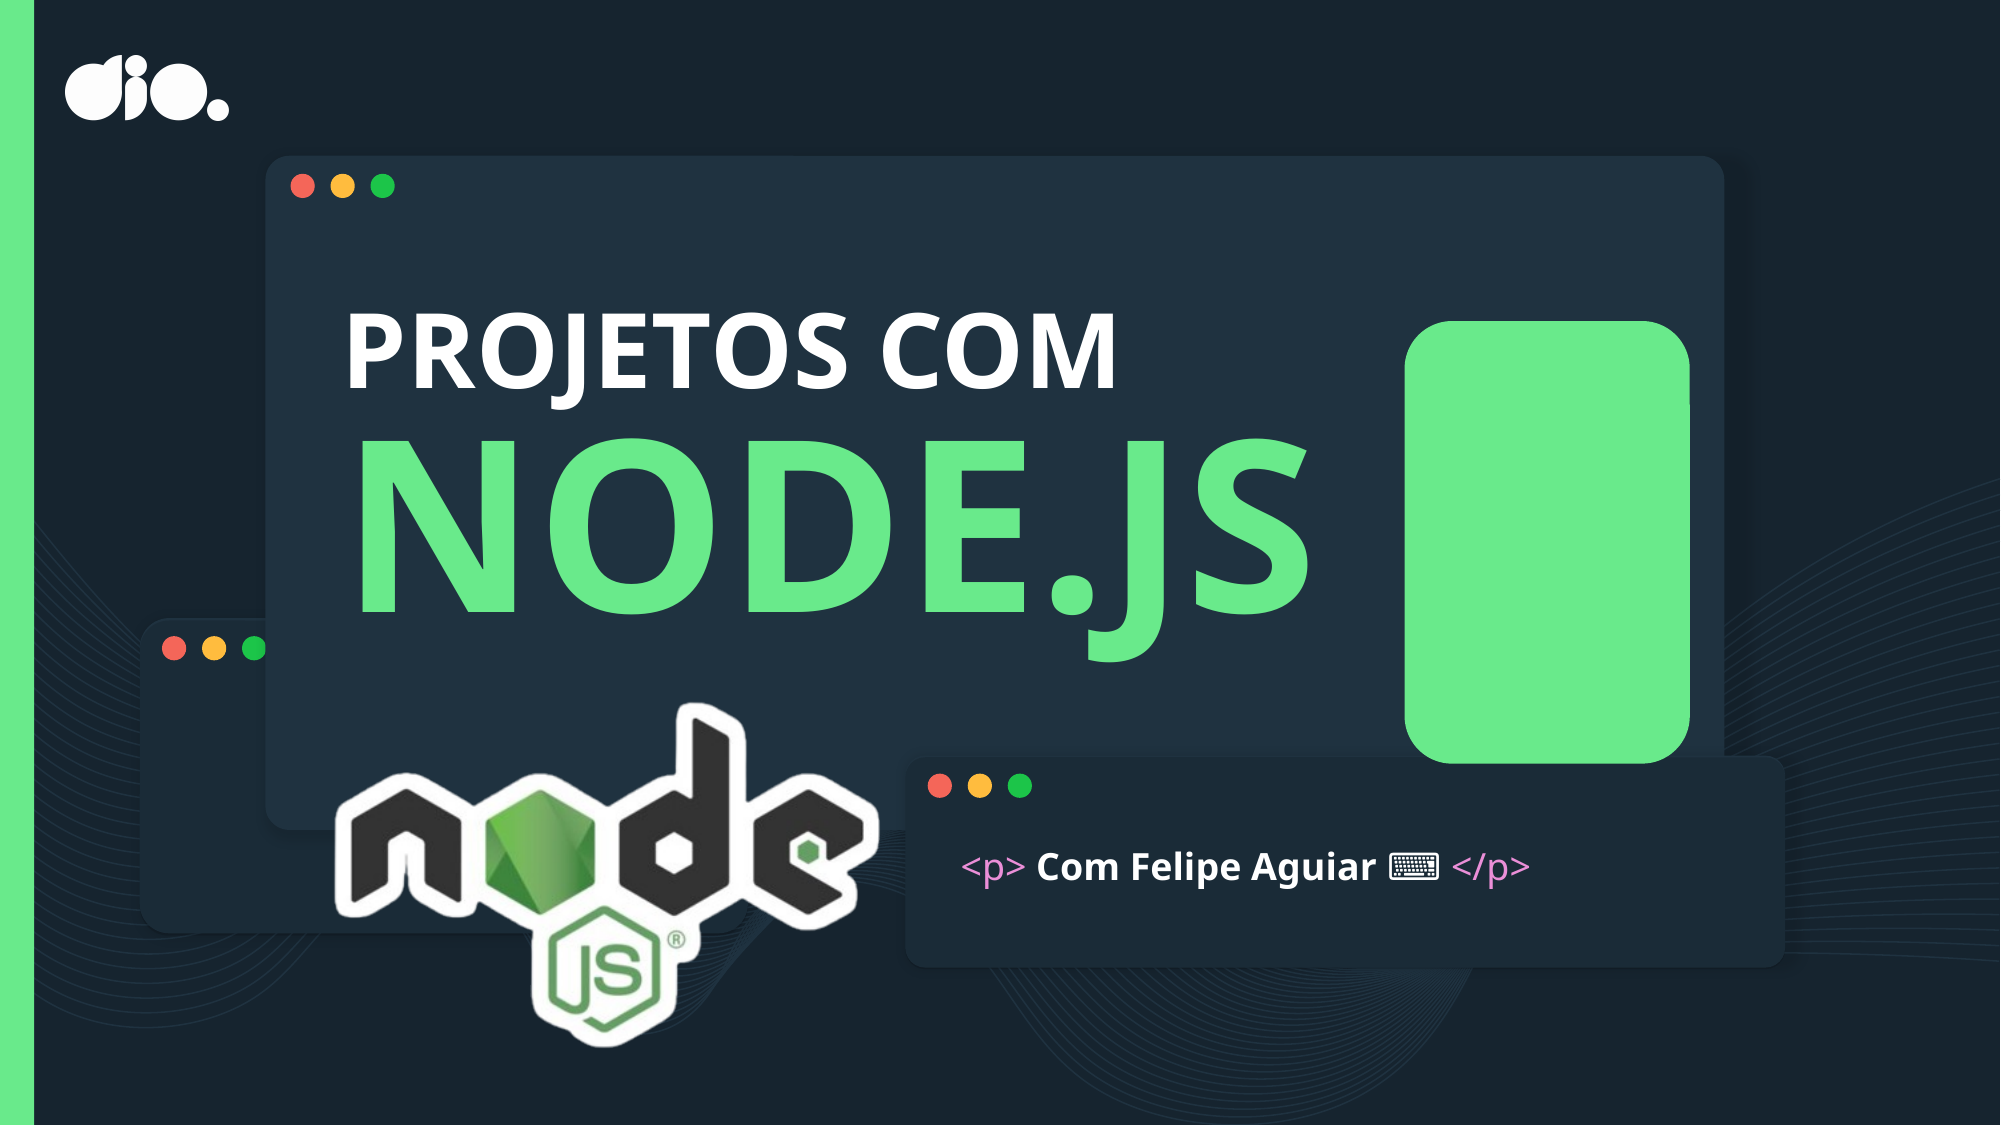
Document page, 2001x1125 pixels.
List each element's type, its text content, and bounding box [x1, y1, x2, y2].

title NODE.JS [321, 478, 1341, 647]
picture [275, 542, 941, 1125]
picture [65, 55, 229, 122]
text_box PROJETOS COM [321, 148, 1437, 478]
text_box [0, 0, 36, 1125]
subtitle <p> Com Felipe Aguiar ⌨️ </p> [945, 815, 1751, 947]
text_box [1402, 318, 1692, 766]
